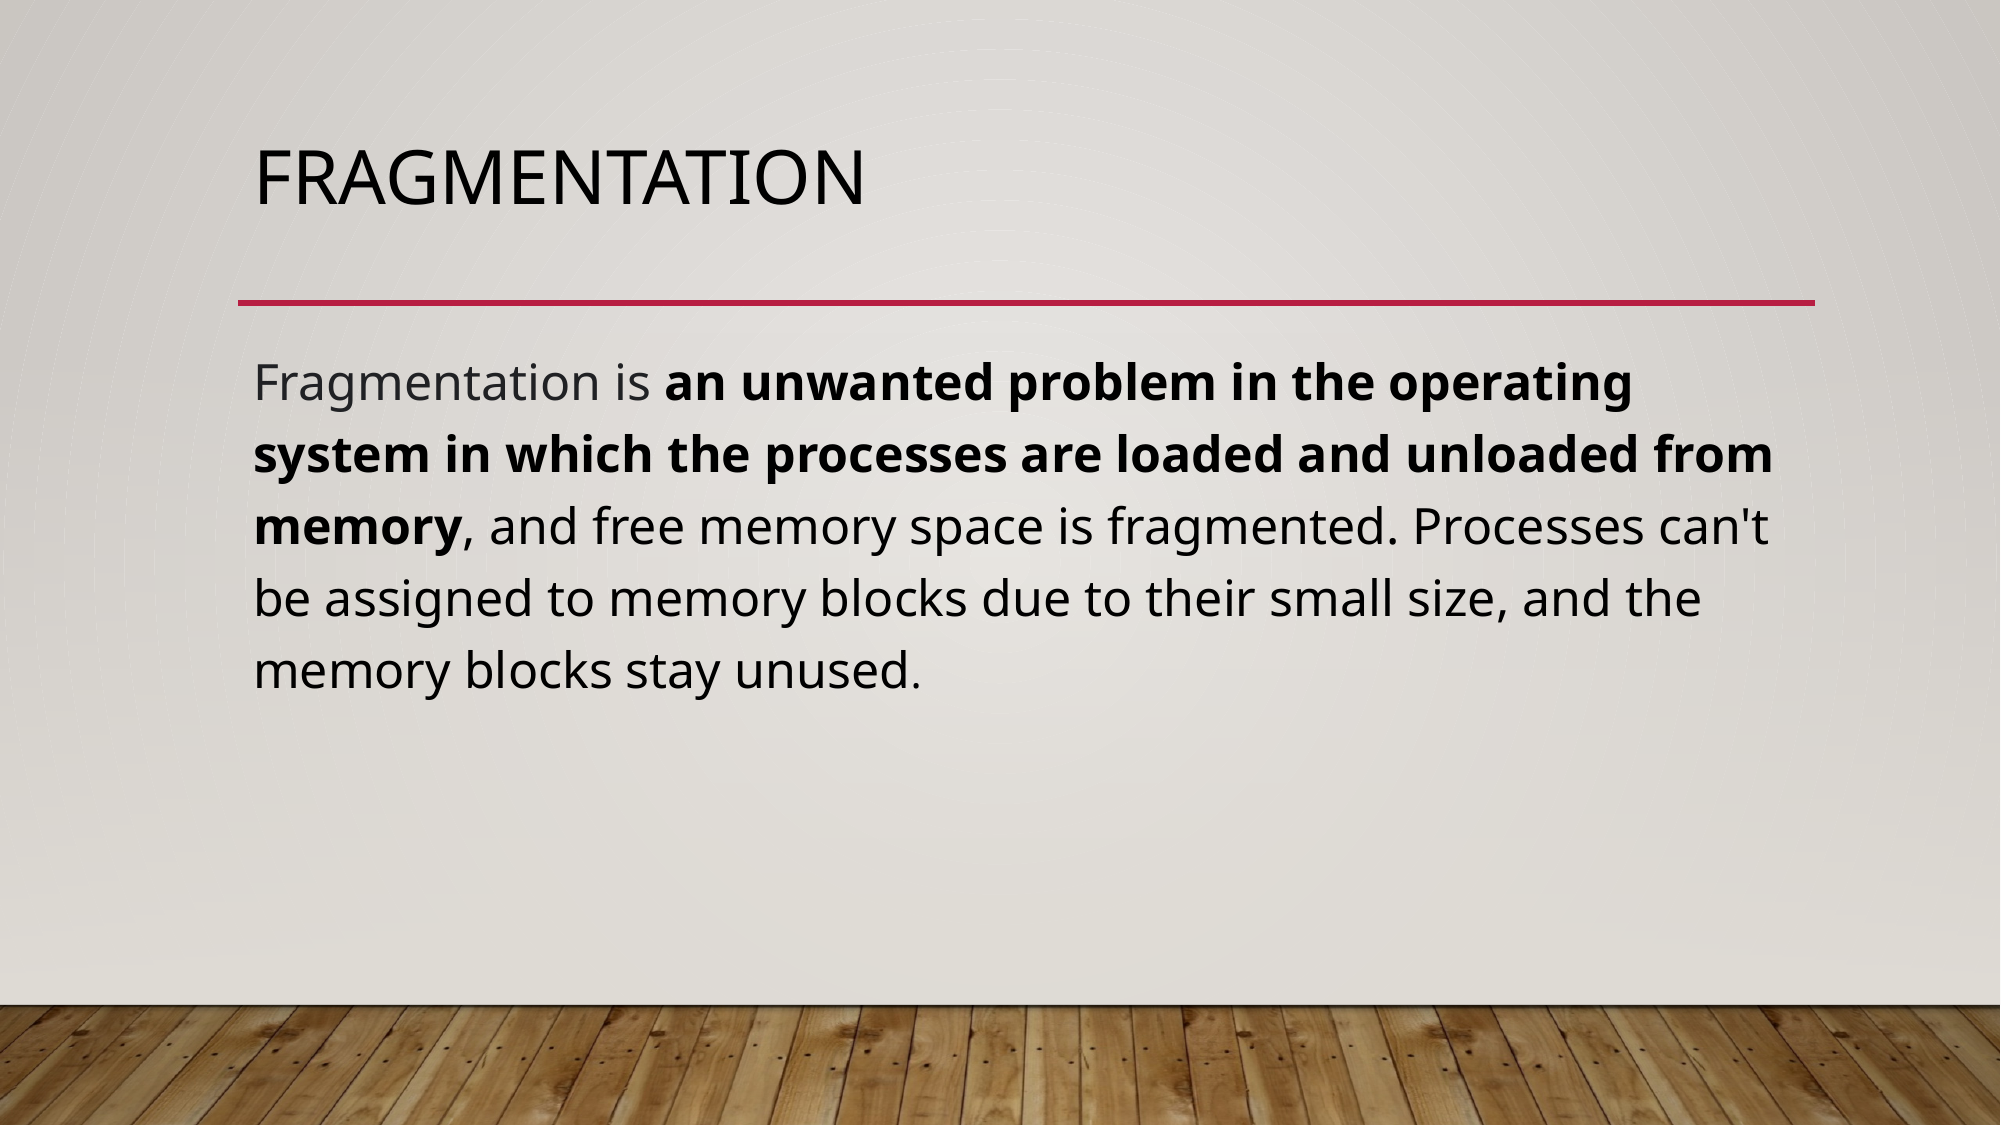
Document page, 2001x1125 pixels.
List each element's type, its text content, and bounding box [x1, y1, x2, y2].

list Fragmentation is an unwanted problem in the operating system in which the processes are loaded and unloaded from memory, and free memory space is fragmented. Processes can't be assigned to memory blocks due to their small size, and the memory blocks stay unused. [238, 330, 1814, 897]
picture [0, 1005, 2000, 1125]
title Fragmentation [238, 131, 1814, 305]
